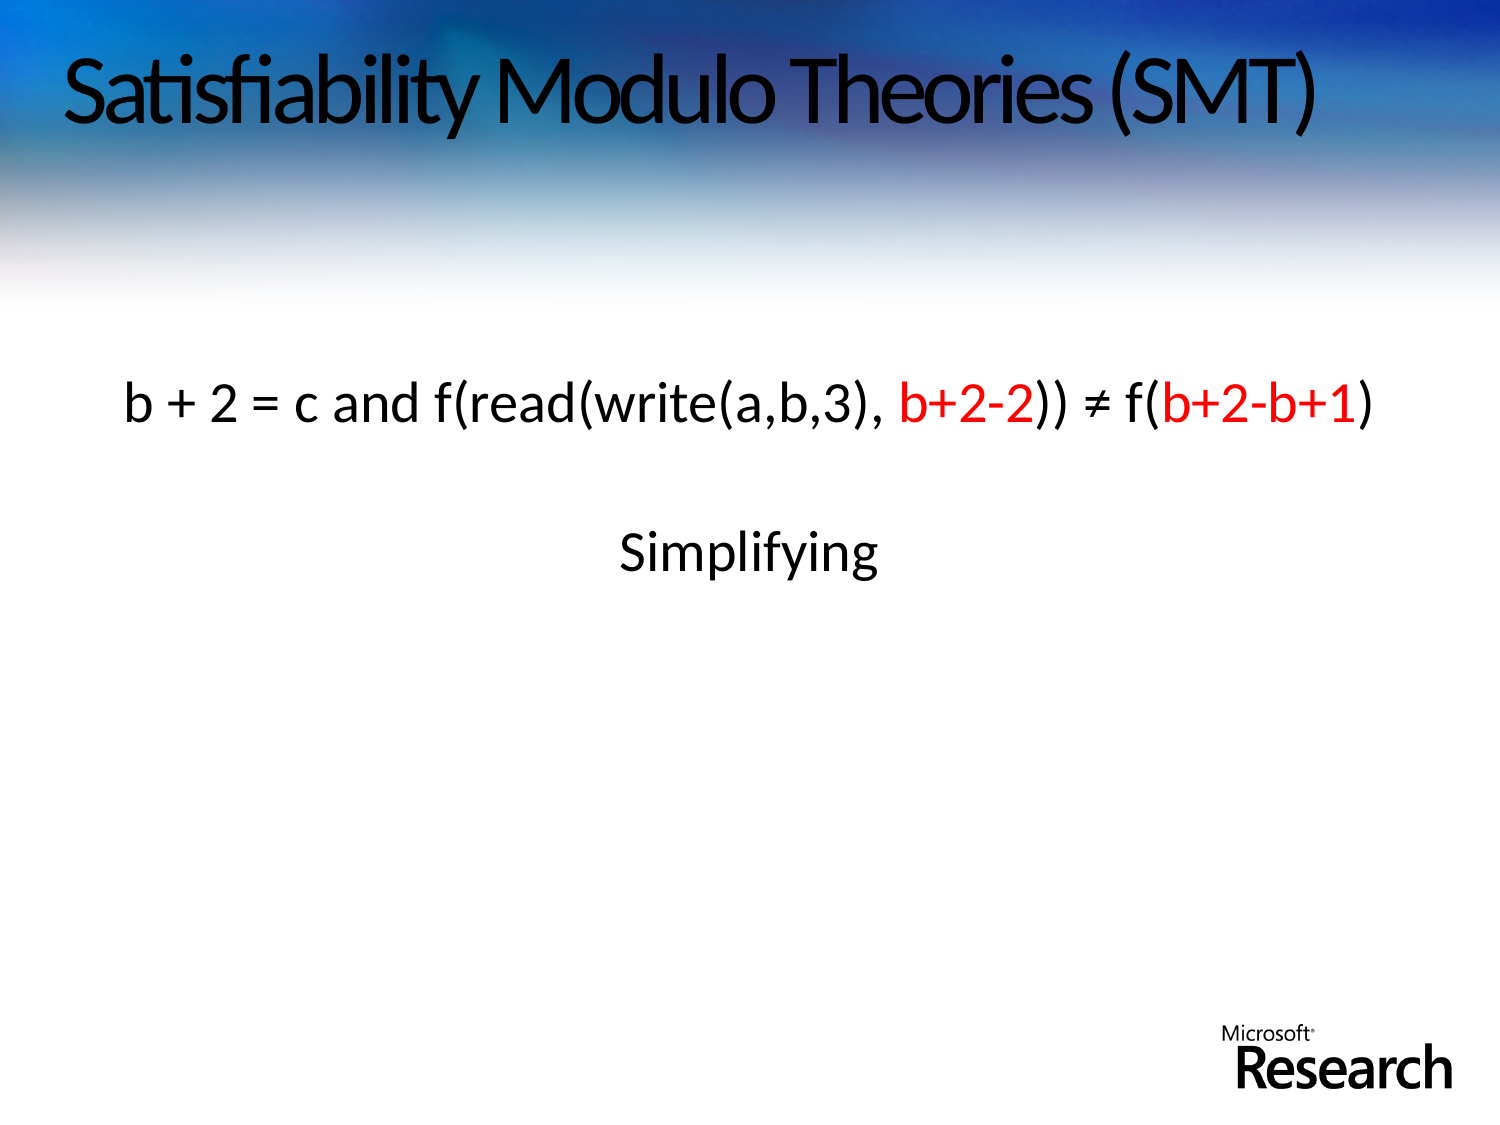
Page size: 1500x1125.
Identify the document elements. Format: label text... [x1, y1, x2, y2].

title Satisfiability Modulo Theories (SMT) [62, 37, 1438, 148]
text_box b + 2 = c and f(read(write(a,b,3), b+2-2)) ≠ f(b+2-b+1) Simplifying [22, 372, 1477, 585]
picture [0, 0, 1500, 1125]
